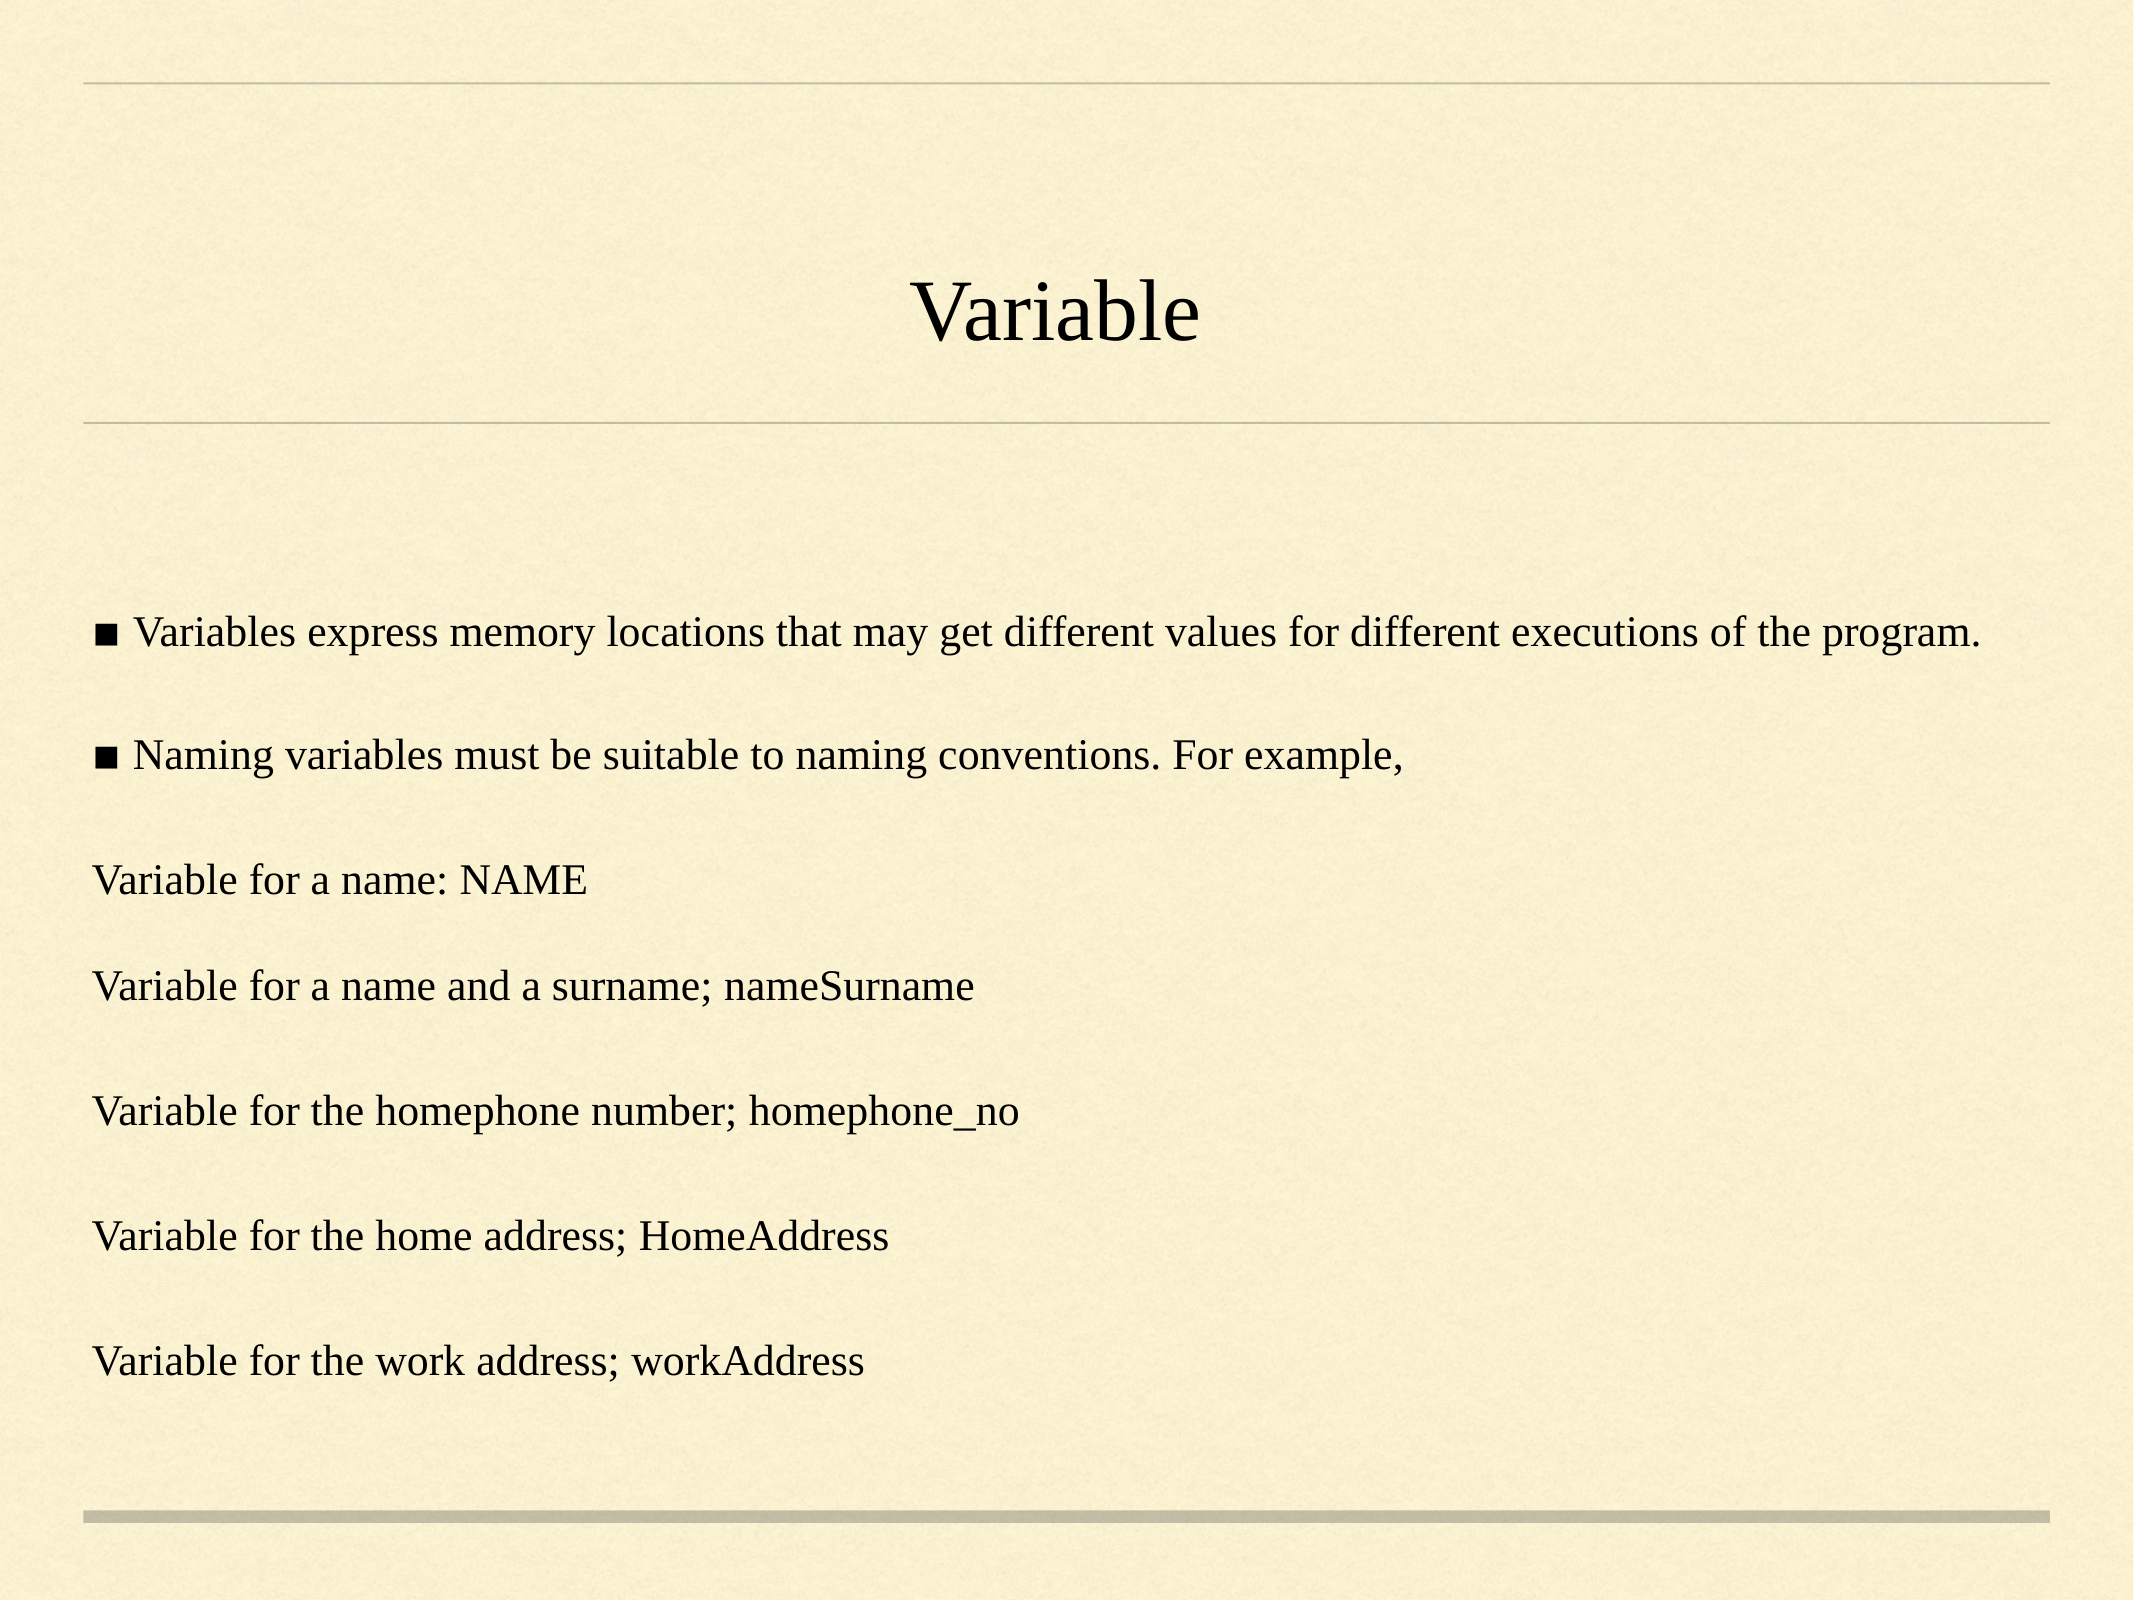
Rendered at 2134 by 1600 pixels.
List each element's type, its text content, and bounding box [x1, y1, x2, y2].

title Variable [82, 97, 2051, 411]
list ▪ Variables express memory locations that may get different values for different executions of the program. ▪ Naming variables must be suitable to naming conventions. For example, Variable for a name: NAME Variable for a name and a surname; nameSurname Variable for the homephone number; homephone_no Variable for the home address; HomeAddress Variable for the work address; workAddress [82, 497, 2051, 1438]
picture [0, 0, 2134, 1600]
